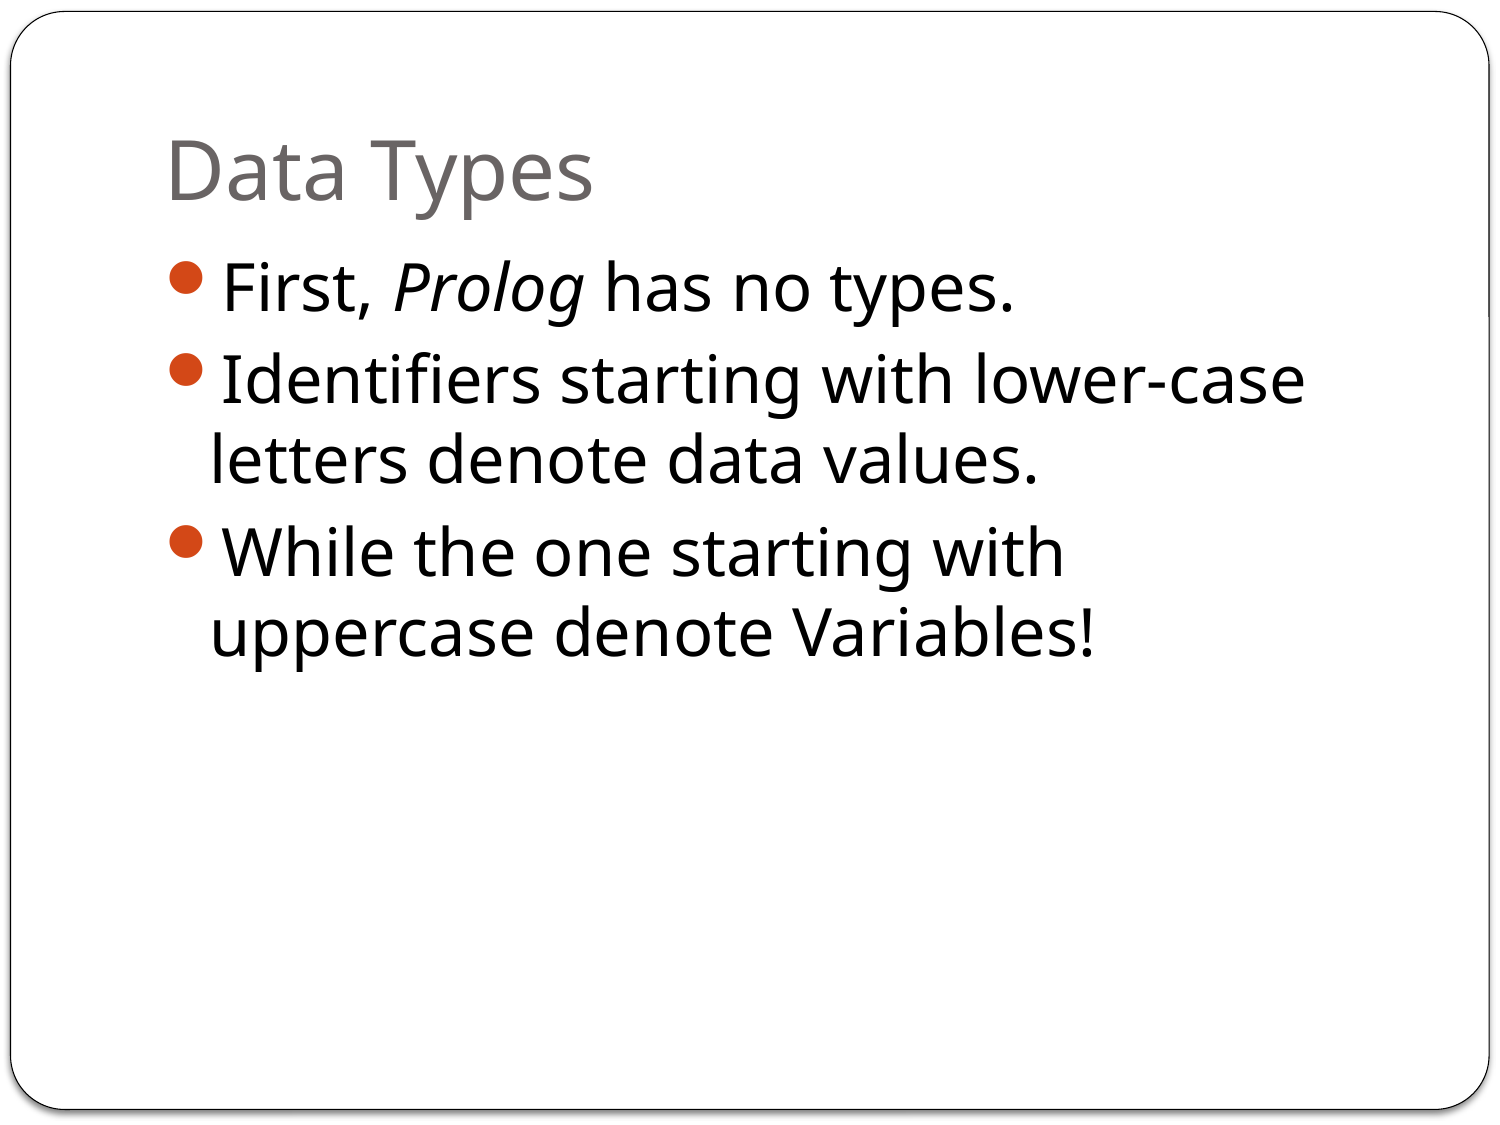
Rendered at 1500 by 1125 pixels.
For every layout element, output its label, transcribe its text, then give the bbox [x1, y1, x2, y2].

title Data Types [150, 45, 1425, 233]
list First, Prolog has no types. Identifiers starting with lower-case letters denote data values. While the one starting with uppercase denote Variables! [150, 237, 1425, 988]
